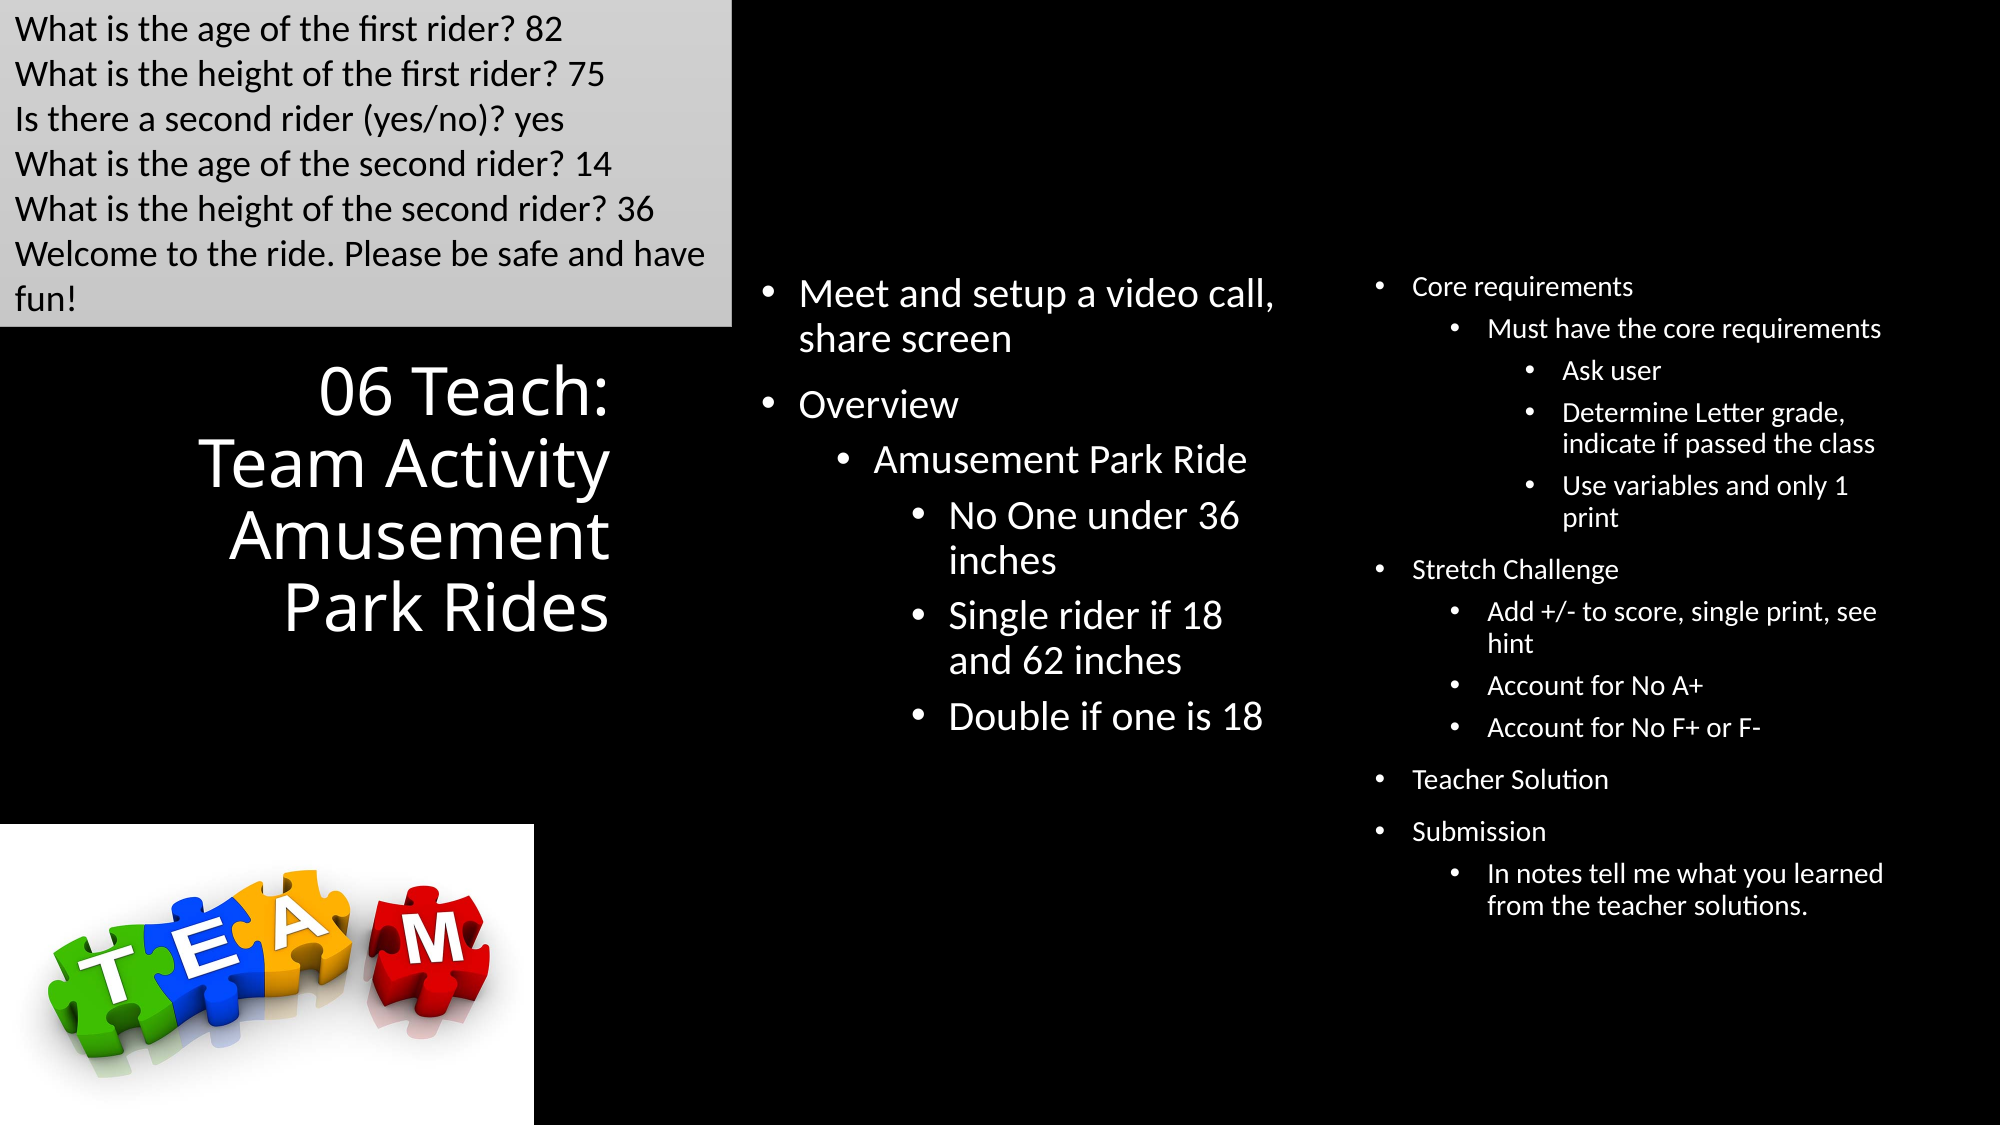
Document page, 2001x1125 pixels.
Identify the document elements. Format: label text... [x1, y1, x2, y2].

title 06 Teach: Team Activity Amusement Park Rides [162, 350, 626, 1003]
list Meet and setup a video call, share screen Overview Amusement Park Ride No One under 36 inches Single rider if 18 and 62 inches Double if one is 18 [745, 263, 1308, 1003]
picture [0, 824, 534, 1125]
text_box What is the age of the first rider? 82 What is the height of the first rider? 75 Is there a second rider (yes/no)? yes What is the age of the second rider? 14 What is the height of the second rider? 36 Welcome to the ride. Please be safe and have fun! [0, 0, 732, 327]
list Core requirements Must have the core requirements Ask user Determine Letter grade, indicate if passed the class Use variables and only 1 print Stretch Challenge Add +/- to score, single print, see hint Account for No A+ Account for No F+ or F- Teacher Solution Submission In notes tell me what you learned from the teacher solutions. [1359, 263, 1922, 1003]
